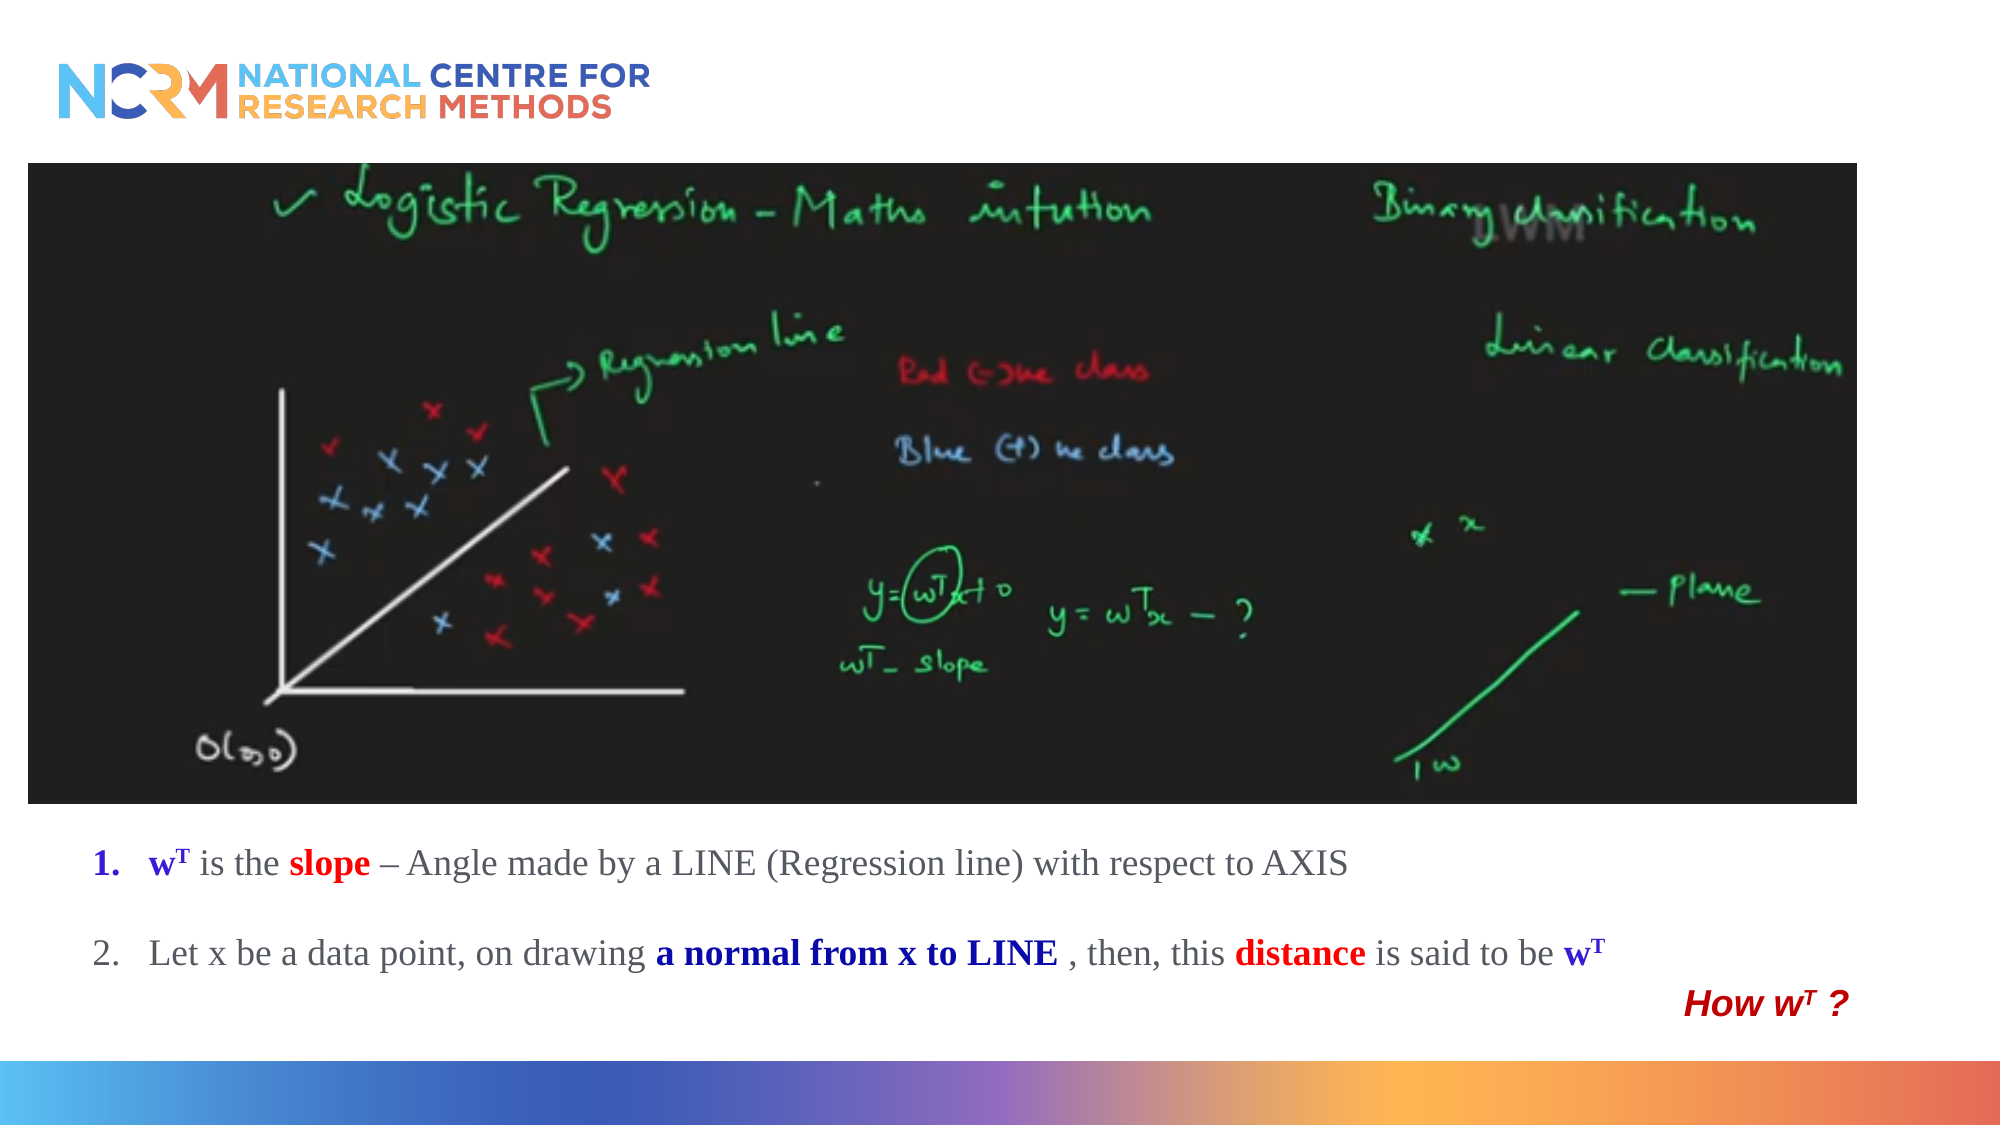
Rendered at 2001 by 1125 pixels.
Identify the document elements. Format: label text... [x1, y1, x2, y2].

picture [59, 63, 650, 119]
text_box How wT ? [1669, 971, 2000, 1032]
picture [0, 1061, 2000, 1125]
text_box wT is the slope – Angle made by a LINE (Regression line) with respect to AXIS Let x be a data point, on drawing a normal from x to LINE , then, this distance is said to be wT [77, 830, 1835, 1026]
picture [28, 163, 1857, 804]
